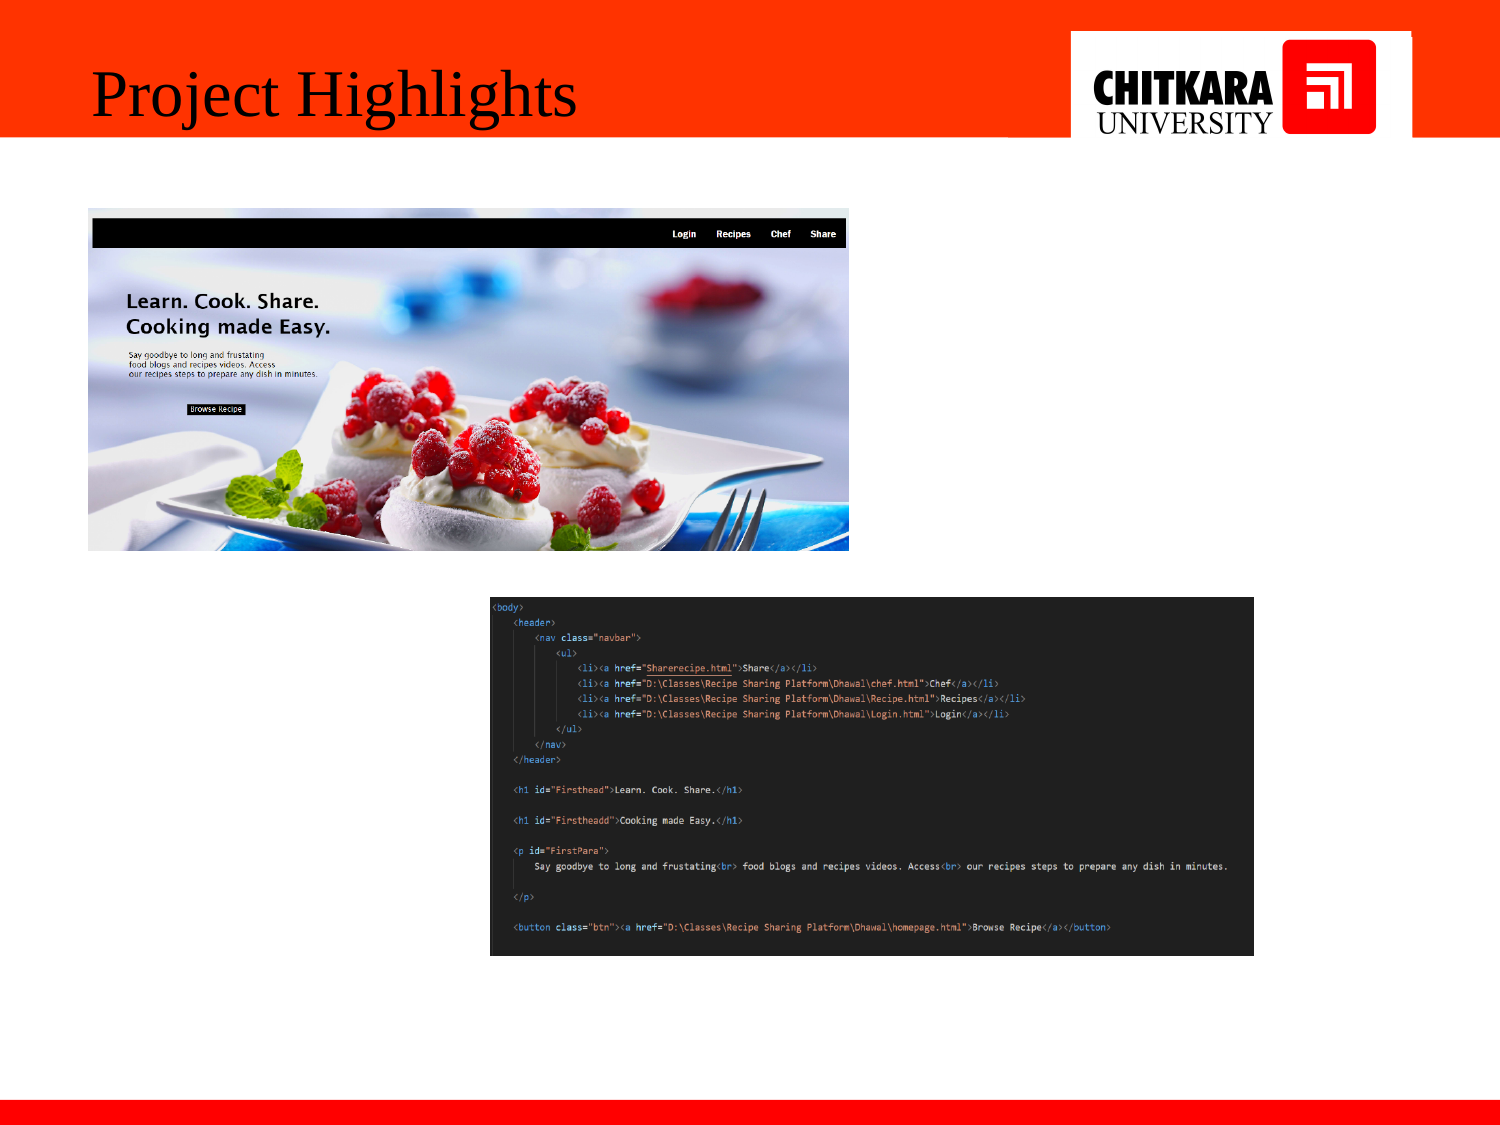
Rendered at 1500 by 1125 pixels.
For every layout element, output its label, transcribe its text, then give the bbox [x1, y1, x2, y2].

picture [1074, 37, 1391, 138]
text_box Project Highlights [76, 42, 963, 138]
picture [88, 207, 849, 551]
picture [489, 597, 1254, 956]
